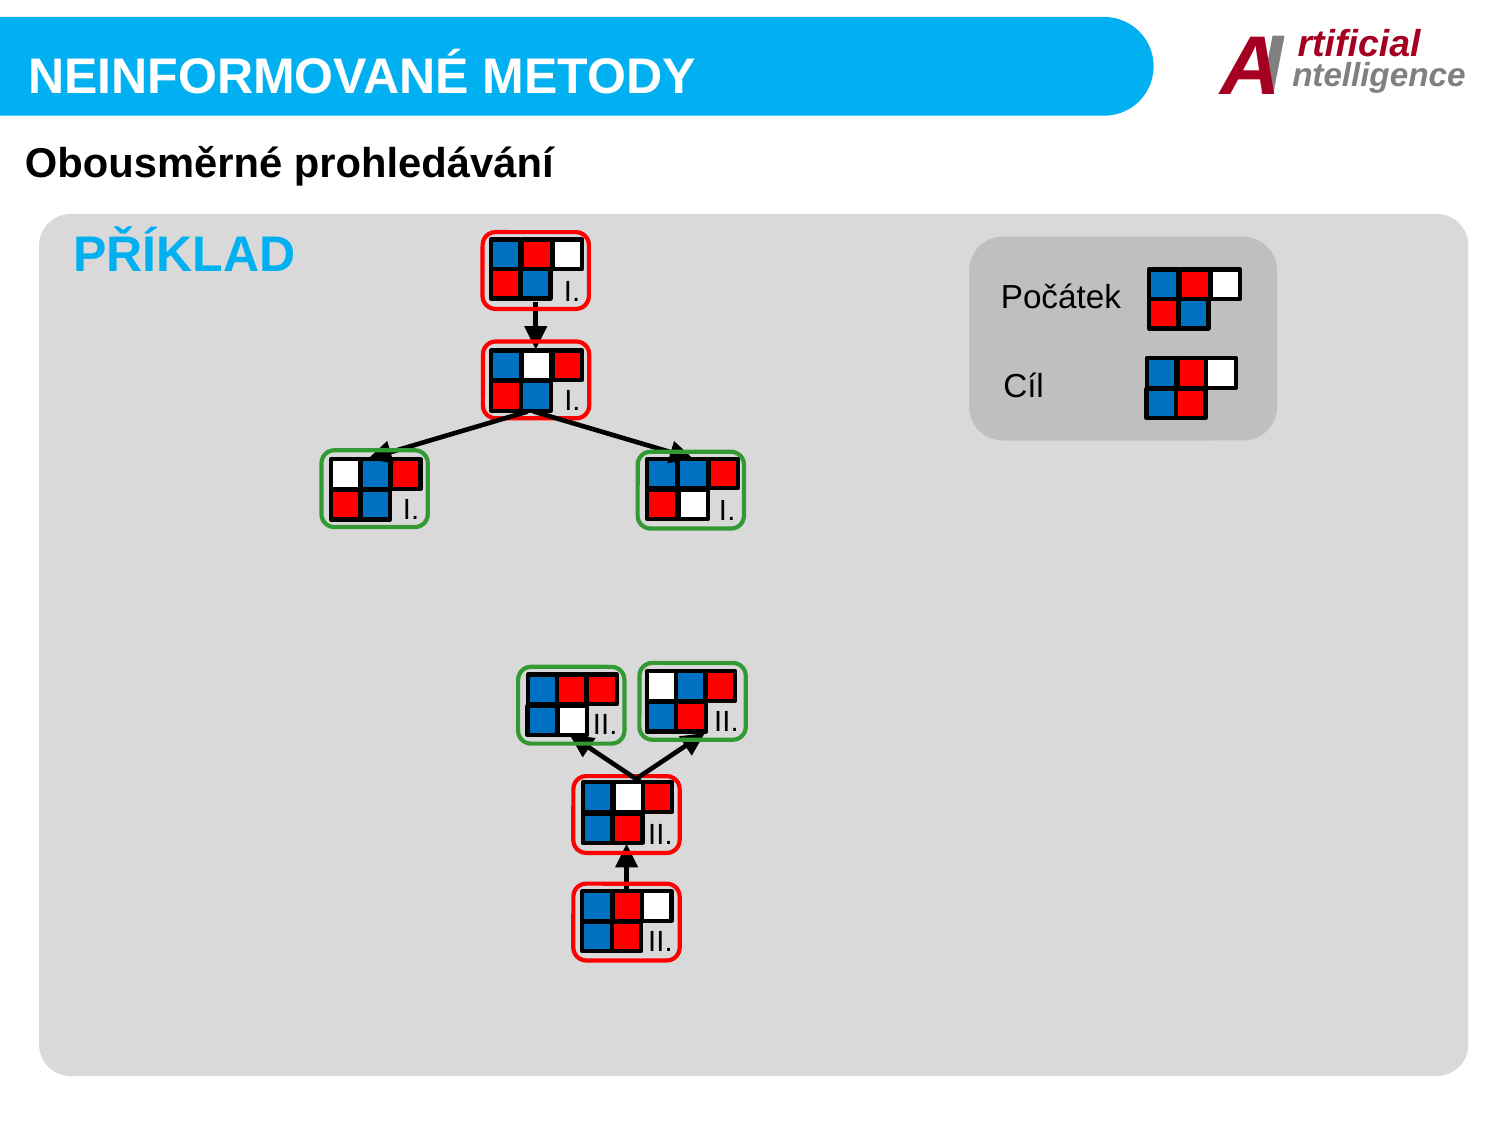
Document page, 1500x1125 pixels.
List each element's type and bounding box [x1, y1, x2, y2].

text_box [0, 19, 1152, 114]
text_box [1219, 10, 1483, 113]
text_box [10, 128, 1022, 193]
text_box [39, 213, 1469, 1077]
